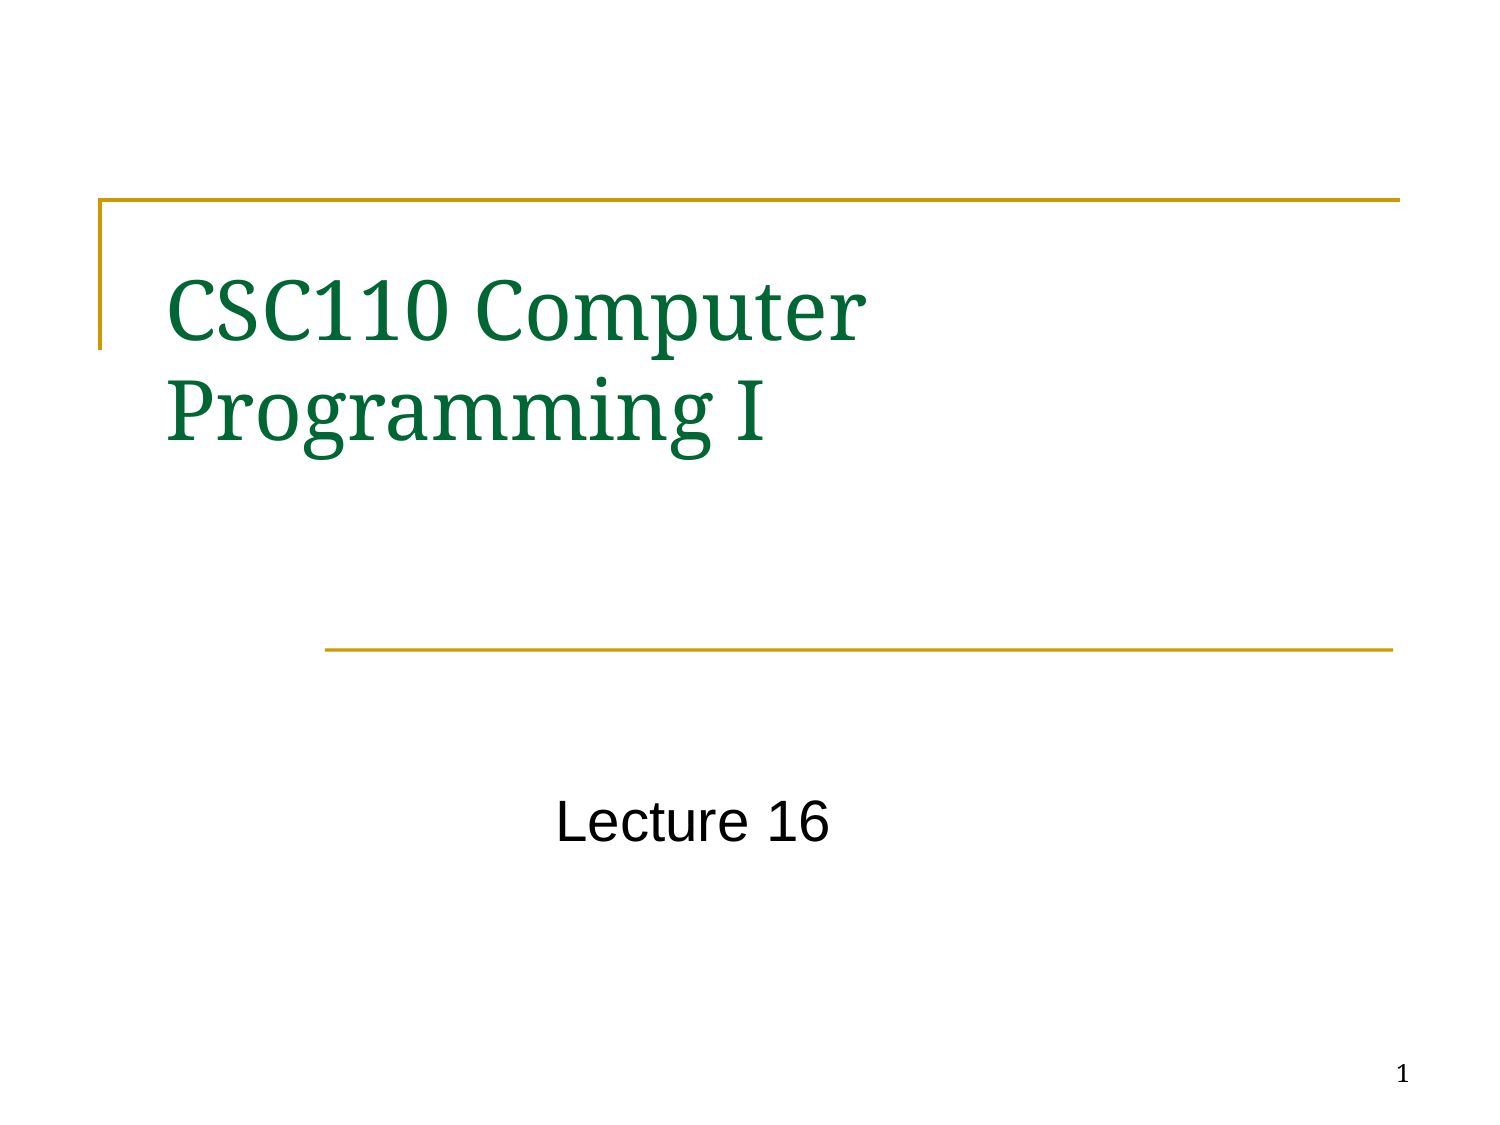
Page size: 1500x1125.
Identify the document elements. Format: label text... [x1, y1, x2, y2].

slide_number 1 [1074, 1023, 1426, 1100]
subtitle Lecture 16 [539, 693, 1160, 883]
title CSC110 Computer Programming I [149, 249, 1401, 538]
